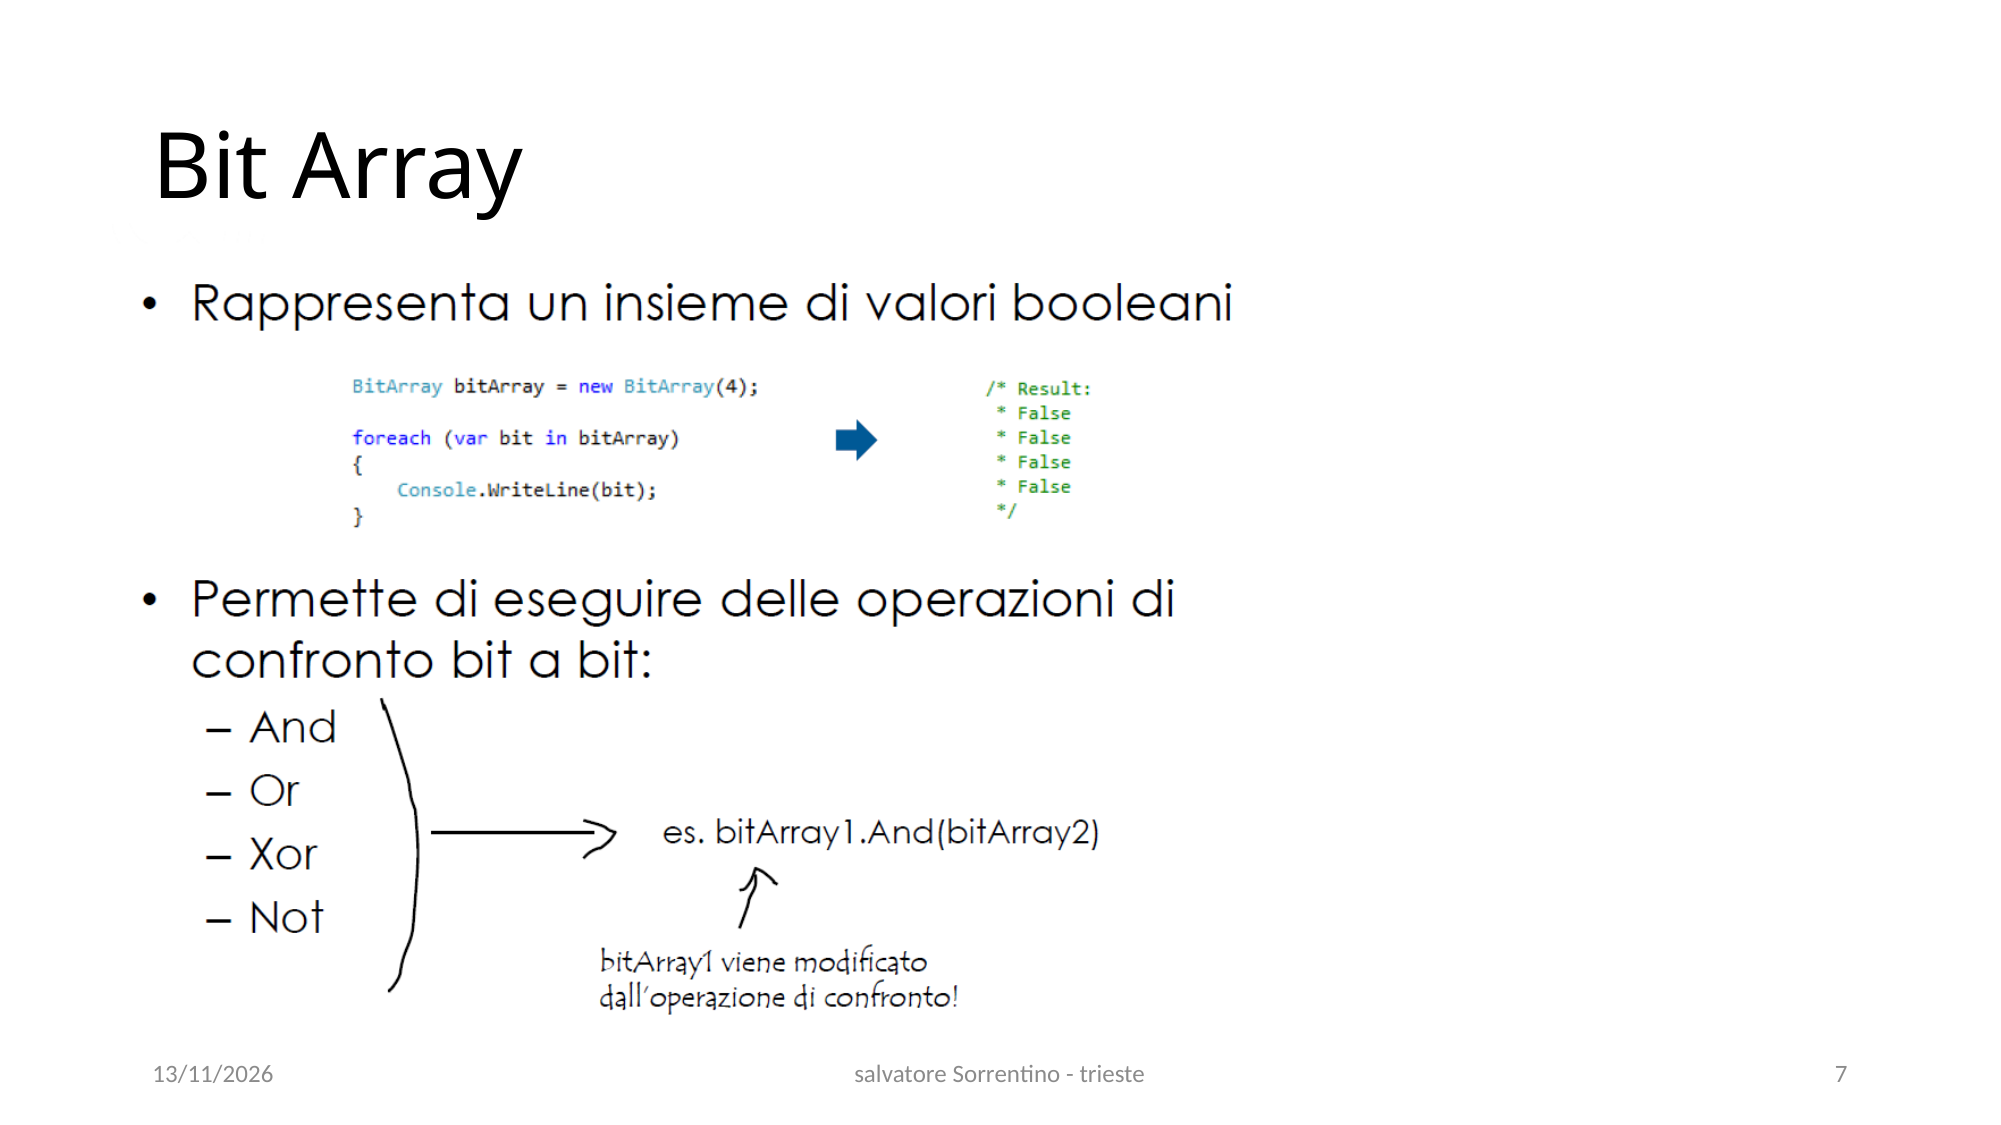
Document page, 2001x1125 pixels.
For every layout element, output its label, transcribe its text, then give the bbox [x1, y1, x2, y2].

slide_number 7 [1412, 1042, 1863, 1103]
picture [102, 223, 1306, 1043]
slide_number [137, 1043, 588, 1103]
title Bit Array [137, 59, 1863, 278]
footer salvatore Sorrentino - trieste [662, 1042, 1338, 1103]
